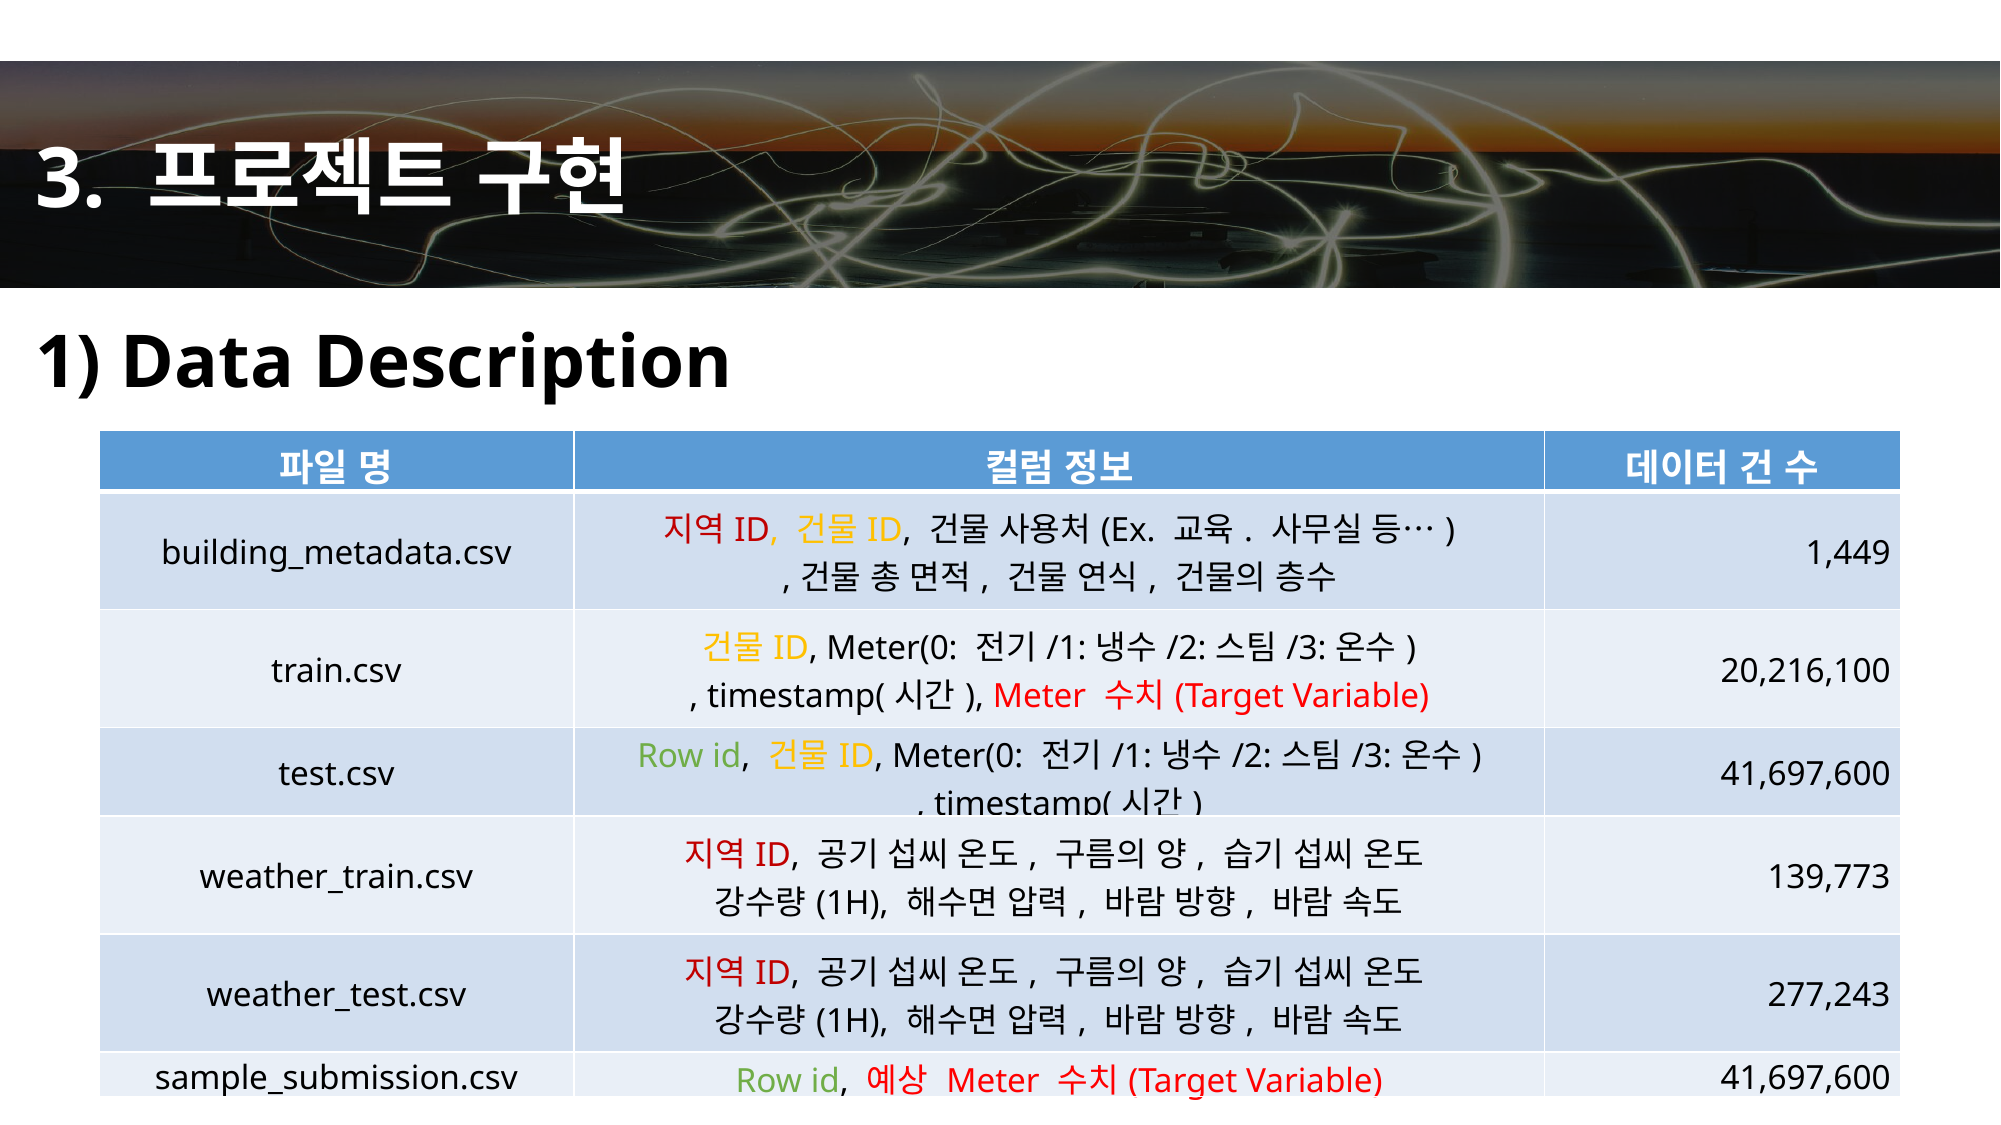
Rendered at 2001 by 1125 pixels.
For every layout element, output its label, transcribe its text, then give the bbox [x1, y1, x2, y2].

table_cell 1,449 [1545, 494, 1900, 609]
table_cell 41,697,600 [1545, 1053, 1900, 1096]
table_cell 지역ID, 건물ID, 건물 사용처(Ex. 교육. 사무실 등…) ,건물 총 면적, 건물 연식, 건물의 층수 [575, 494, 1544, 609]
table_cell test.csv [100, 728, 573, 815]
table_cell 건물ID, Meter(0: 전기/1:냉수/2:스팀/3:온수) , timestamp(시간), Meter 수치(Target Variable) [575, 610, 1544, 727]
table_header 데이터 건 수 [1545, 431, 1900, 489]
table_cell building_metadata.csv [100, 494, 573, 609]
table_cell weather_test.csv [100, 935, 573, 1051]
table_cell weather_train.csv [100, 817, 573, 933]
picture [0, 61, 2000, 288]
table_header 파일 명 [100, 431, 573, 489]
table_cell Row id, 예상 Meter 수치(Target Variable) [575, 1053, 1544, 1096]
table_cell sample_submission.csv [100, 1053, 573, 1096]
table_cell 41,697,600 [1545, 728, 1900, 815]
table_cell Row id, 건물ID, Meter(0: 전기/1:냉수/2:스팀/3:온수) , timestamp(시간) [575, 728, 1544, 815]
table_cell 지역ID, 공기 섭씨 온도, 구름의 양, 습기 섭씨 온도 강수량(1H), 해수면 압력, 바람 방향, 바람 속도 [575, 935, 1544, 1051]
text_box 1) Data Description [20, 307, 1900, 410]
table_header 컬럼 정보 [575, 431, 1544, 489]
table_cell 지역ID, 공기 섭씨 온도, 구름의 양, 습기 섭씨 온도 강수량(1H), 해수면 압력, 바람 방향, 바람 속도 [575, 817, 1544, 933]
table_cell 277,243 [1545, 935, 1900, 1051]
table_cell 139,773 [1545, 817, 1900, 933]
table_cell train.csv [100, 610, 573, 727]
table_cell 20,216,100 [1545, 610, 1900, 727]
